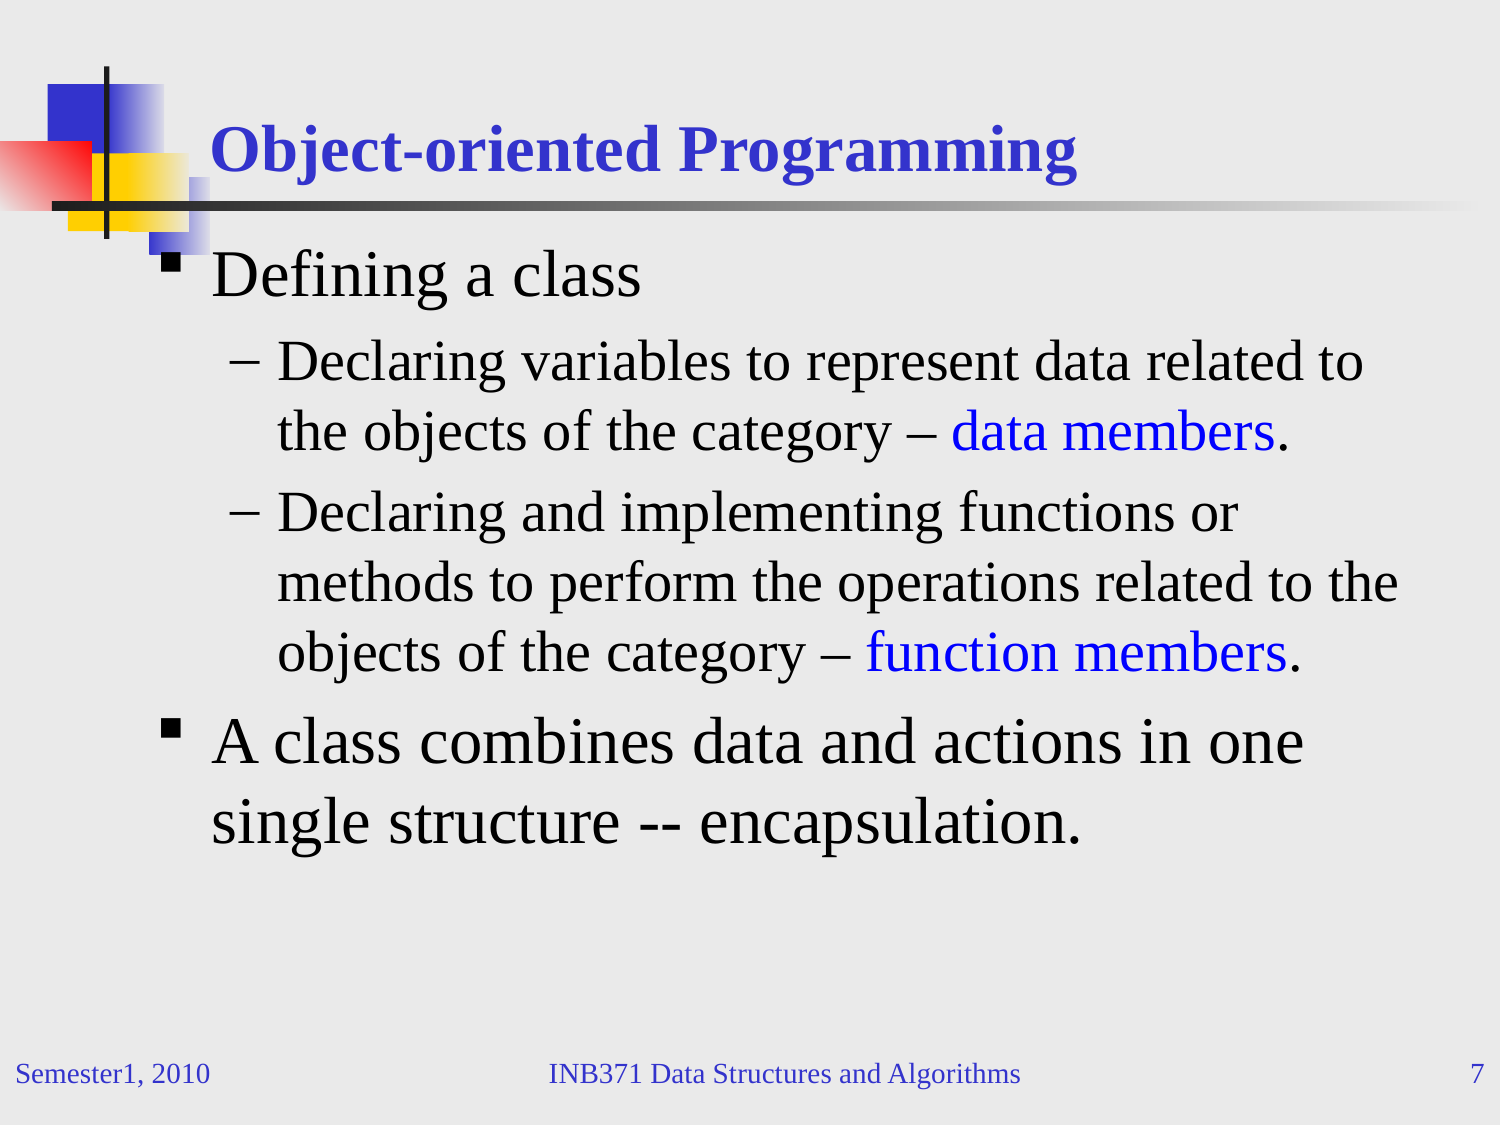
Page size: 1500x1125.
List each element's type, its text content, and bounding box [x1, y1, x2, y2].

slide_number Semester1, 2010 [0, 1046, 351, 1125]
title Object-oriented Programming [194, 30, 1454, 193]
list Defining a class Declaring variables to represent data related to the objects of the category – data members. Declaring and implementing functions or methods to perform the operations related to the objects of the category – function members. A class combines data and actions in one single structure -- encapsulation. [140, 222, 1416, 1008]
slide_number 7 [1149, 1046, 1500, 1125]
footer INB371 Data Structures and Algorithms [456, 1046, 1114, 1125]
